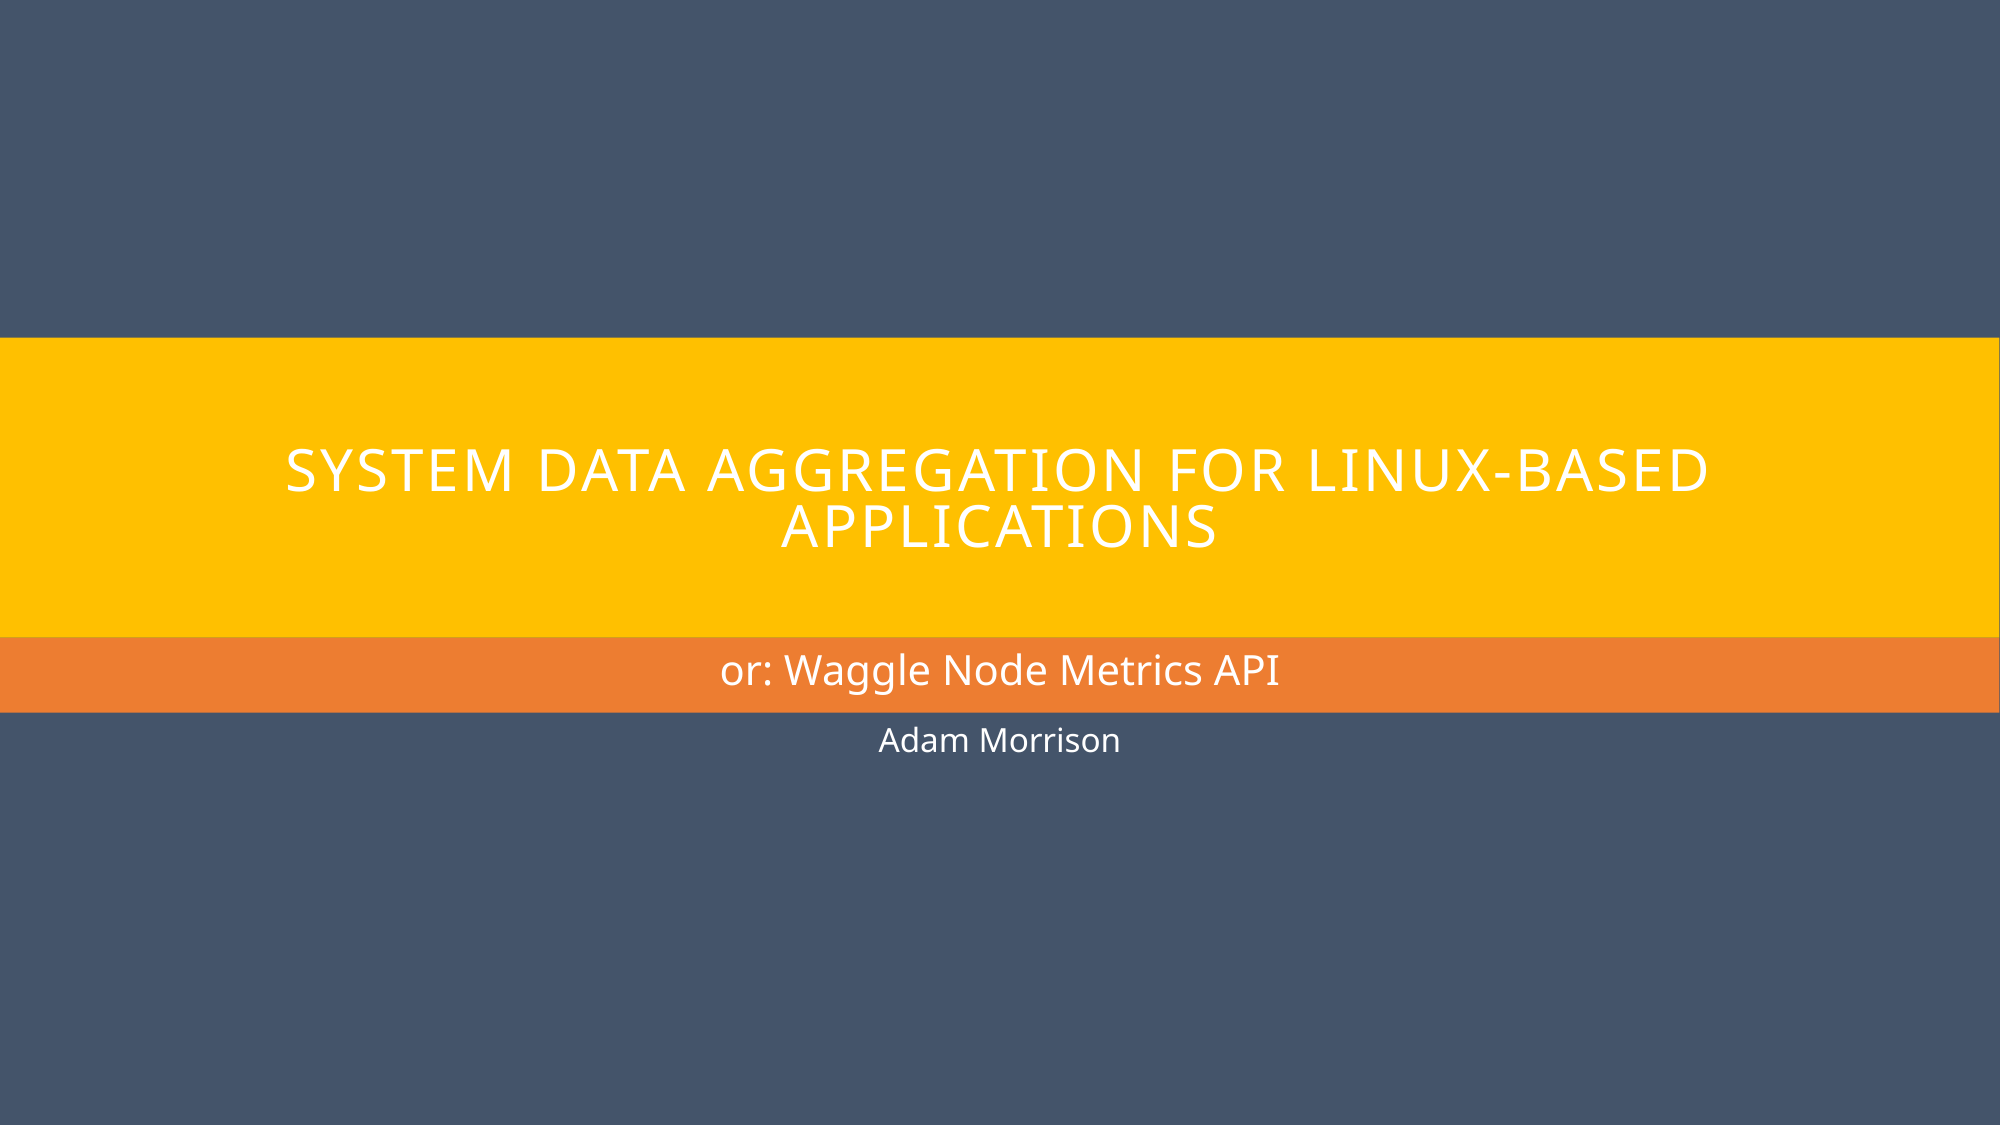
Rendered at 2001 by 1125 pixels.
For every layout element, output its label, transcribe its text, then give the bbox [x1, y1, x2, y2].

title System Data Aggregation for Linux-Based Applications [77, 360, 1923, 642]
subtitle or: Waggle Node Metrics API Adam Morrison [56, 642, 1944, 815]
